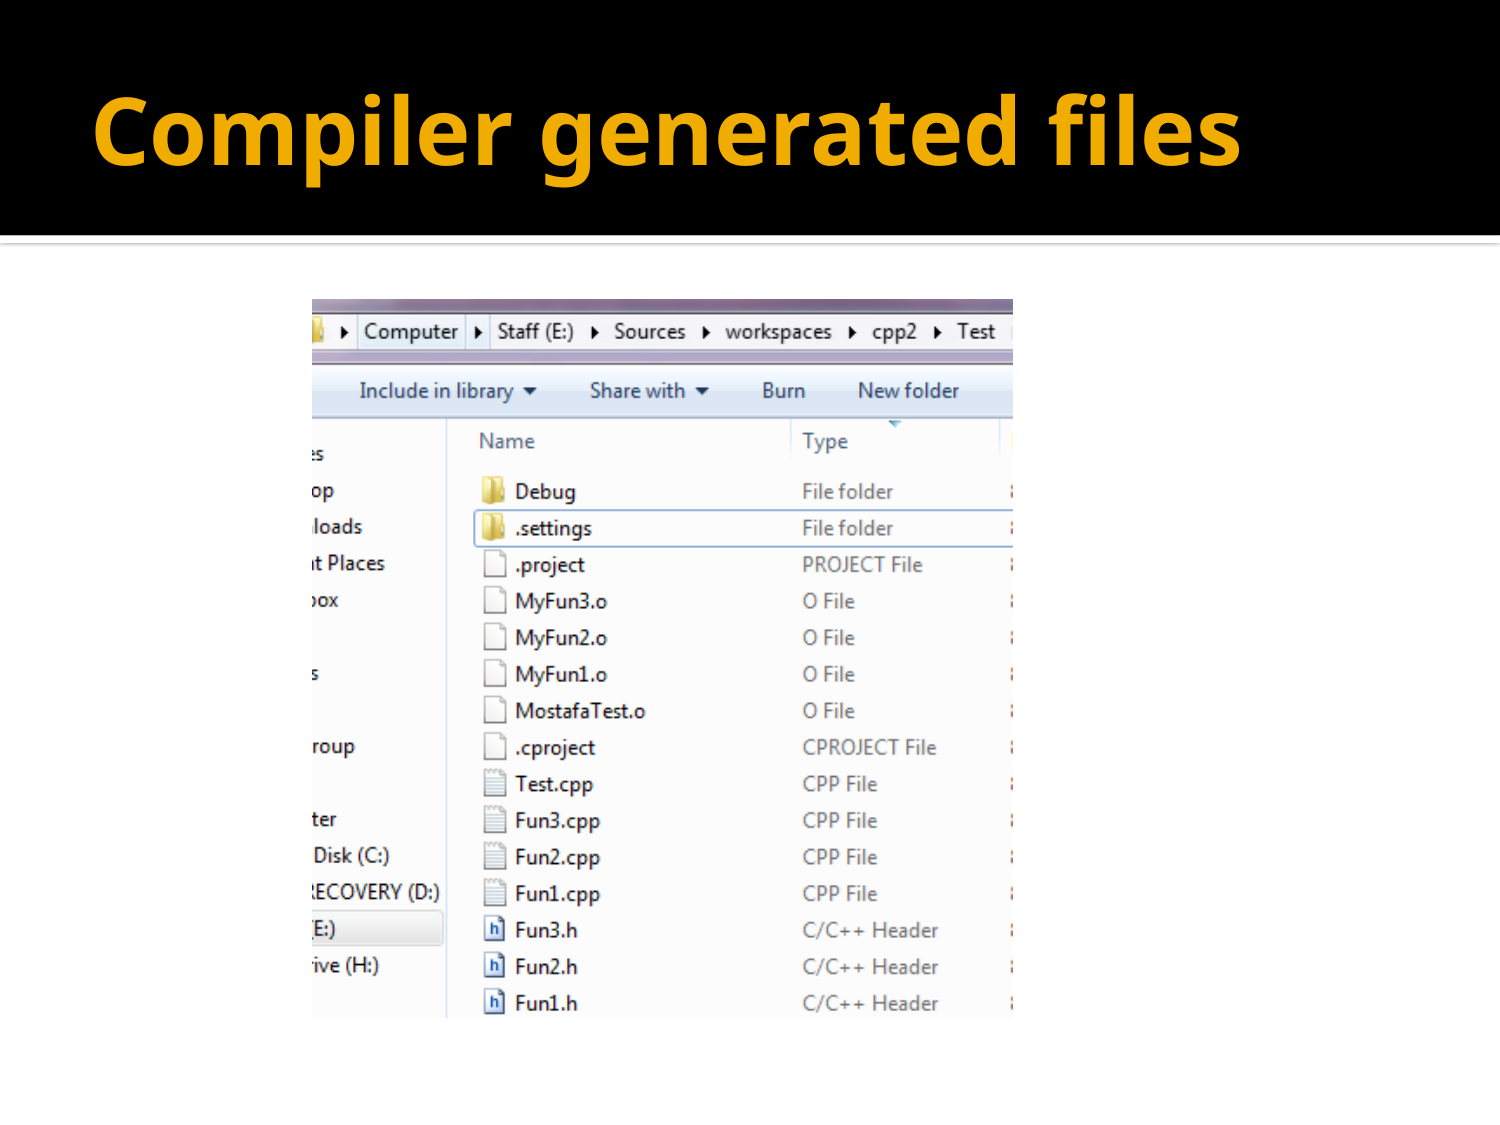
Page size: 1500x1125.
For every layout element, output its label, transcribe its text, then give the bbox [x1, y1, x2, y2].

picture [312, 299, 1013, 1018]
title Compiler generated files [75, 25, 1425, 231]
